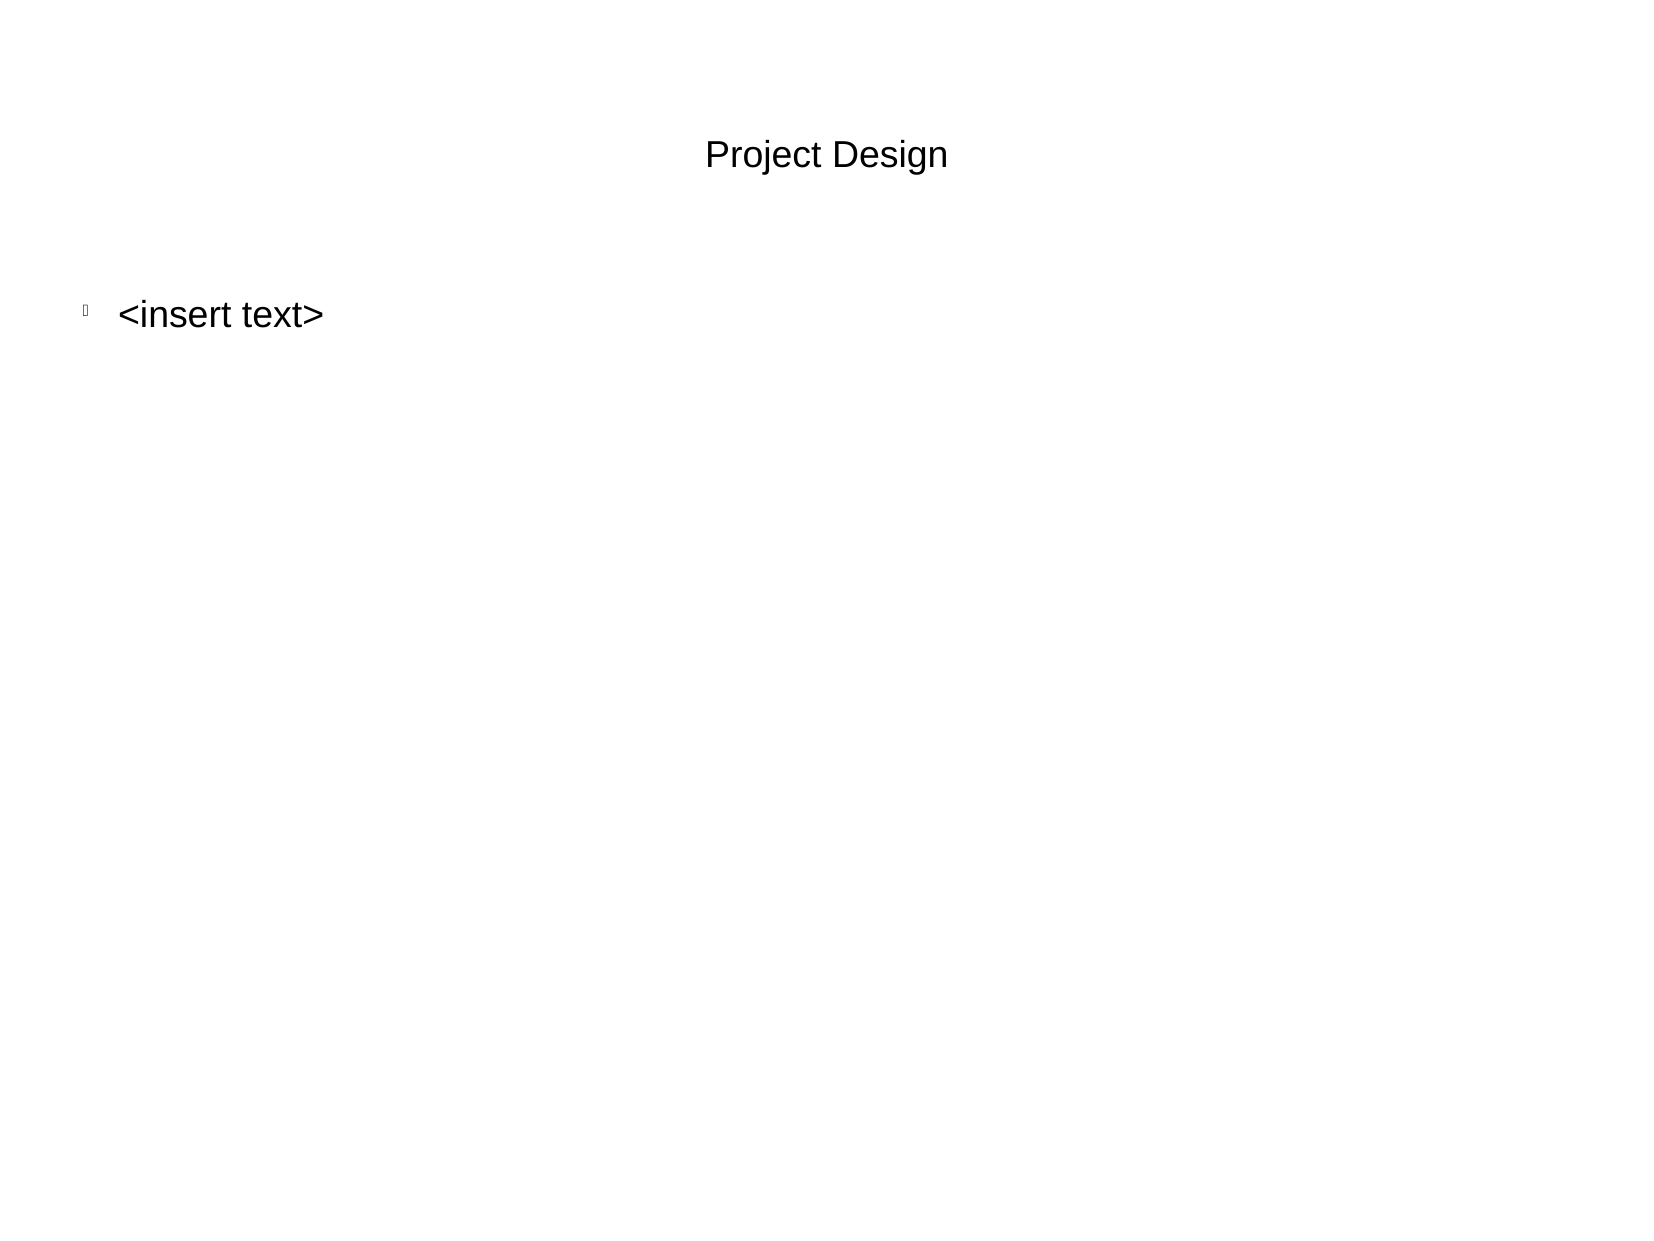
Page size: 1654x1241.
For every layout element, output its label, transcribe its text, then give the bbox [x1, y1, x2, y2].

text_box Project Design [82, 49, 1571, 257]
text_box <insert text> [82, 290, 1538, 1010]
